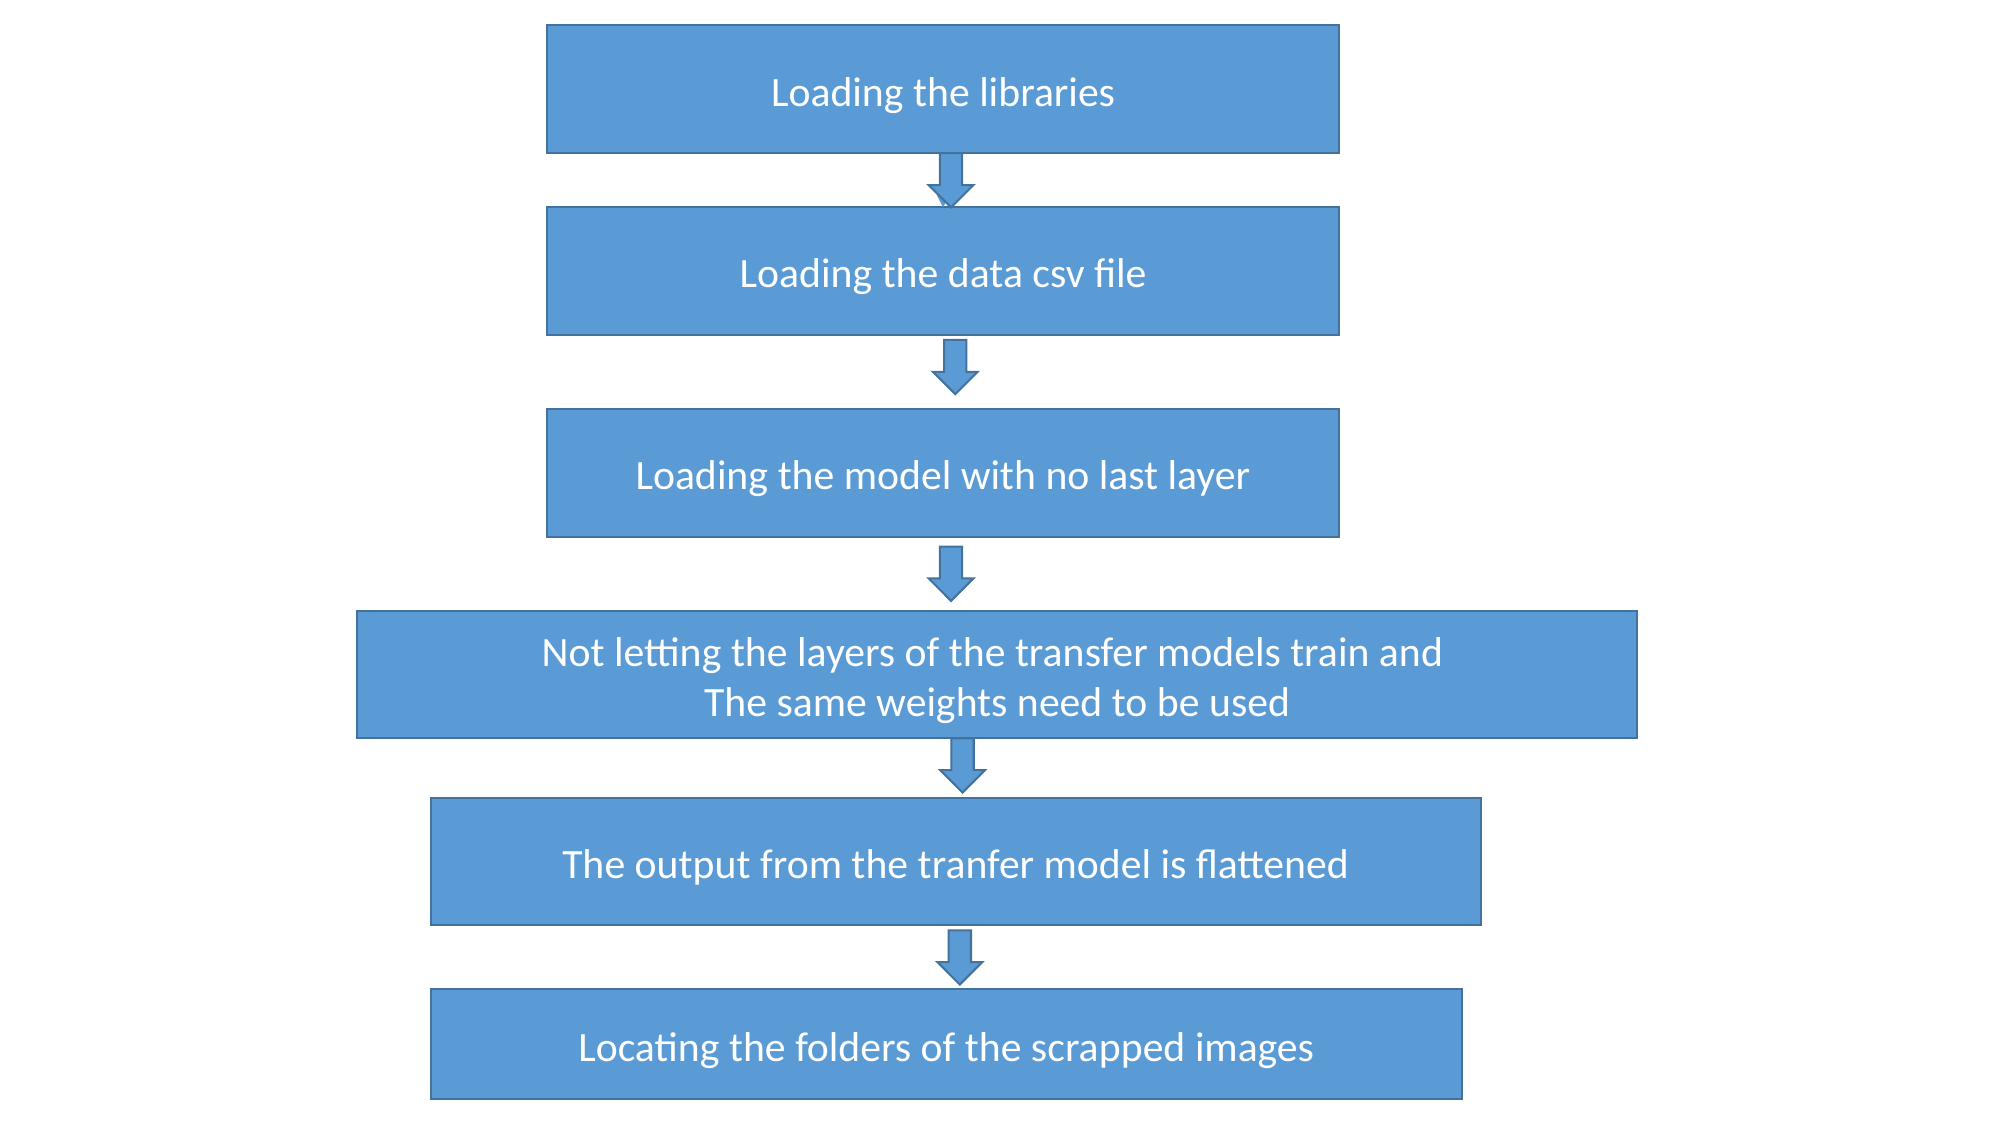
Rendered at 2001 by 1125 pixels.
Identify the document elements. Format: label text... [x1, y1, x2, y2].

text_box [937, 737, 988, 795]
text_box [930, 338, 981, 396]
text_box Loading the libraries [546, 24, 1340, 154]
text_box [926, 152, 976, 209]
text_box [935, 929, 985, 987]
text_box Loading the model with no last layer [546, 408, 1340, 538]
text_box Locating the folders of the scrapped images [430, 988, 1463, 1100]
text_box [926, 545, 976, 603]
text_box Not letting the layers of the transfer models train and The same weights need to be used [356, 610, 1638, 739]
text_box Loading the data csv file [546, 206, 1340, 336]
text_box The output from the tranfer model is flattened [430, 797, 1482, 926]
